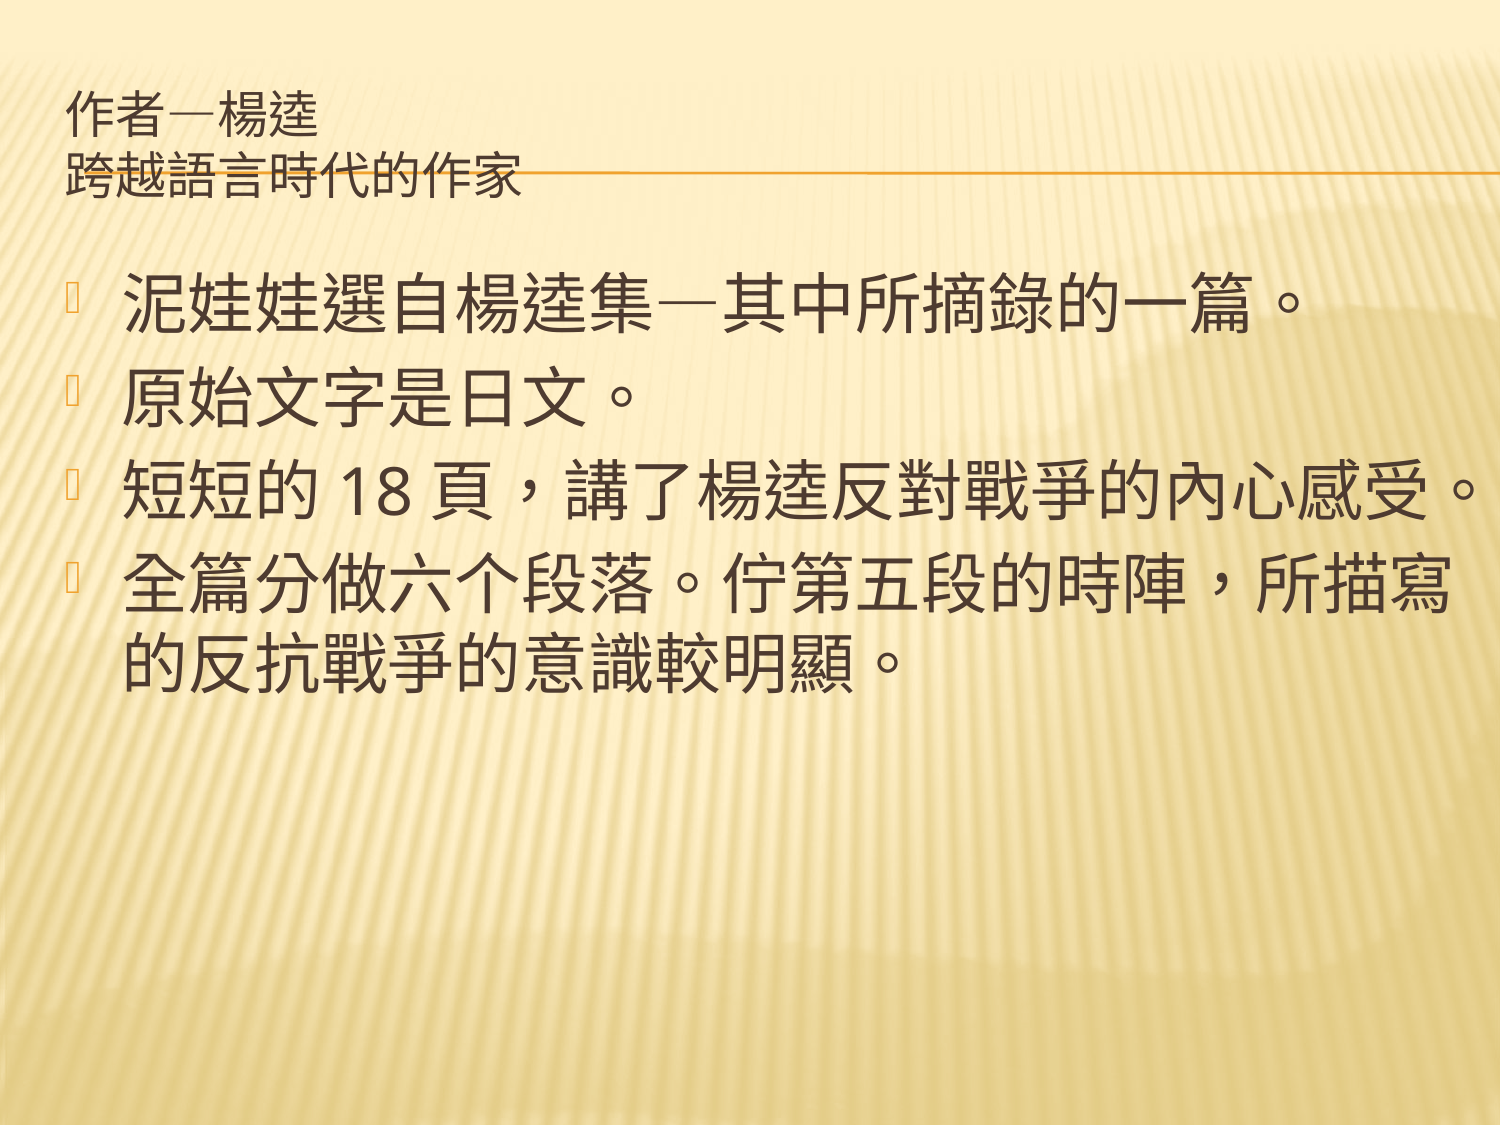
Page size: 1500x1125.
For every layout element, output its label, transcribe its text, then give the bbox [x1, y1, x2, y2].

list 泥娃娃選自楊逵集—其中所摘錄的一篇。 原始文字是日文。 短短的18頁，講了楊逵反對戰爭的內心感受。 全篇分做六个段落。佇第五段的時陣，所描寫的反抗戰爭的意識較明顯。 [50, 254, 1475, 998]
title 作者—楊逵 跨越語言時代的作家 [50, 75, 1475, 213]
